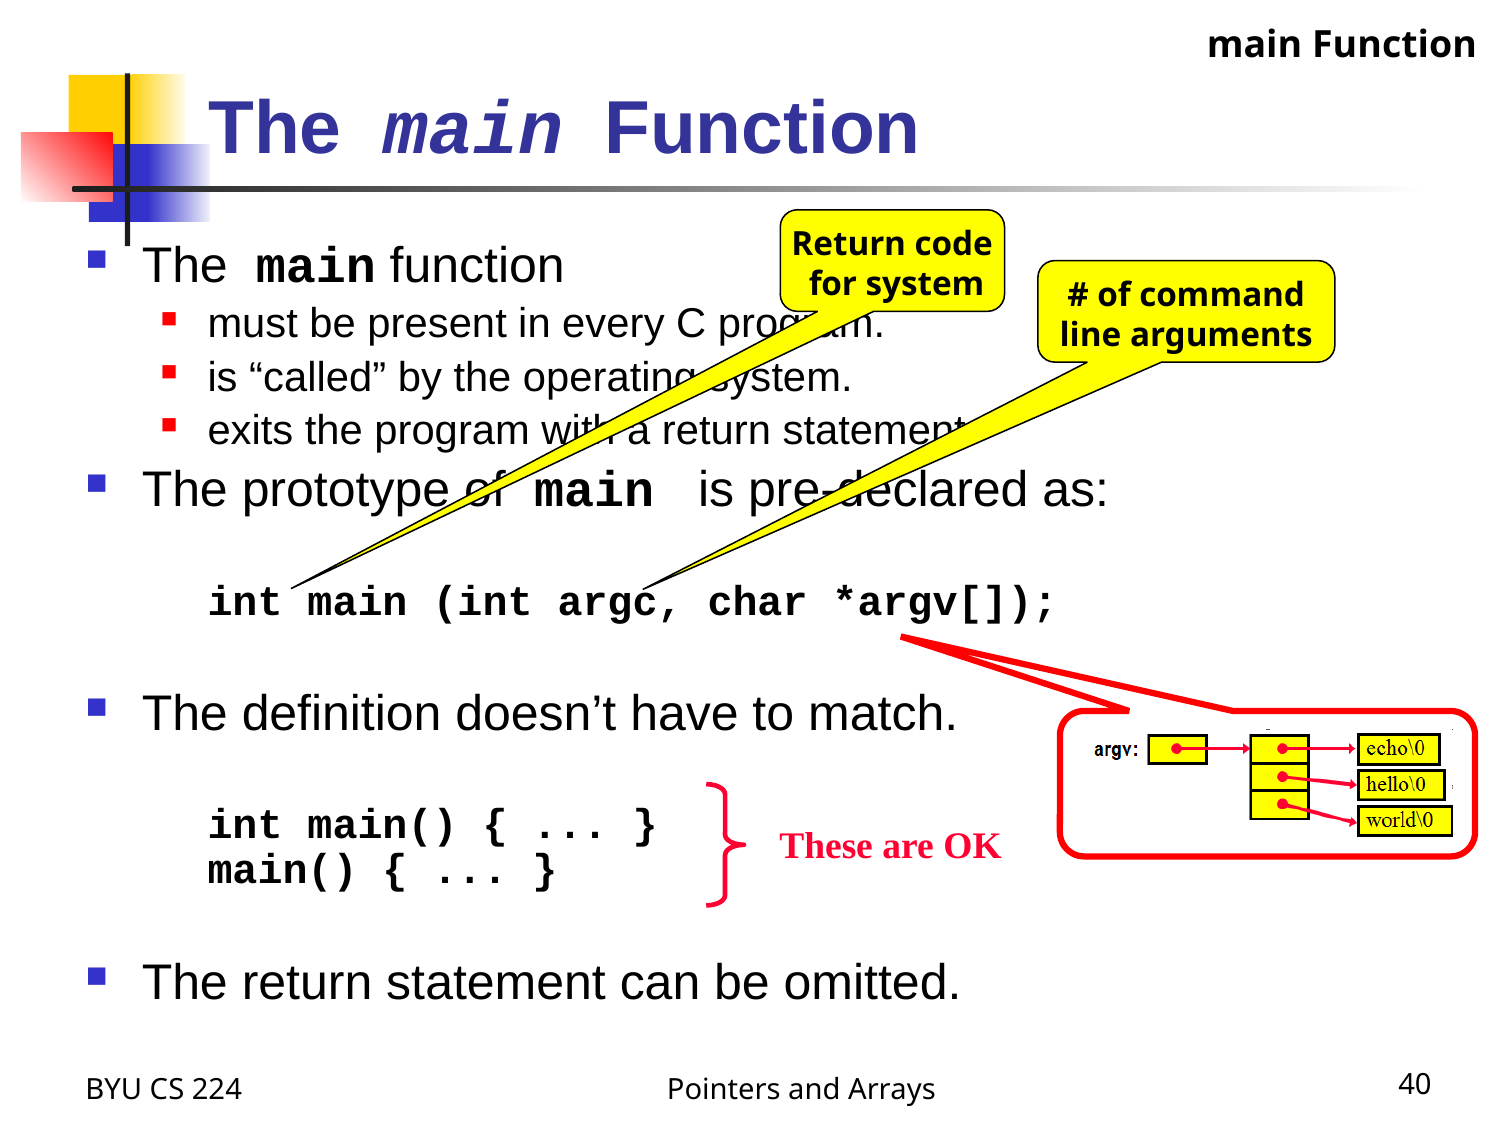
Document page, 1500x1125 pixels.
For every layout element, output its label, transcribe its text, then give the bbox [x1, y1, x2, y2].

slide_number BYU CS 224 [70, 1037, 383, 1113]
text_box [1059, 710, 1476, 857]
title The main Function [193, 34, 1472, 177]
text_box Return code for system [291, 209, 1005, 589]
slide_number 40 [1134, 1037, 1447, 1113]
text_box main Function [888, 12, 1493, 73]
text_box # of command line arguments [642, 260, 1335, 590]
footer Pointers and Arrays [416, 1037, 1134, 1113]
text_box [705, 783, 1022, 906]
list The main function must be present in every C program. is “called” by the operating system. exits the program with a return statement. The prototype of main is pre-declared as: int main (int argc, char *argv[]); The definition doesn’t have to match. int main() { ... } main() { ... } The return statement can be omitted. [70, 232, 1442, 1066]
